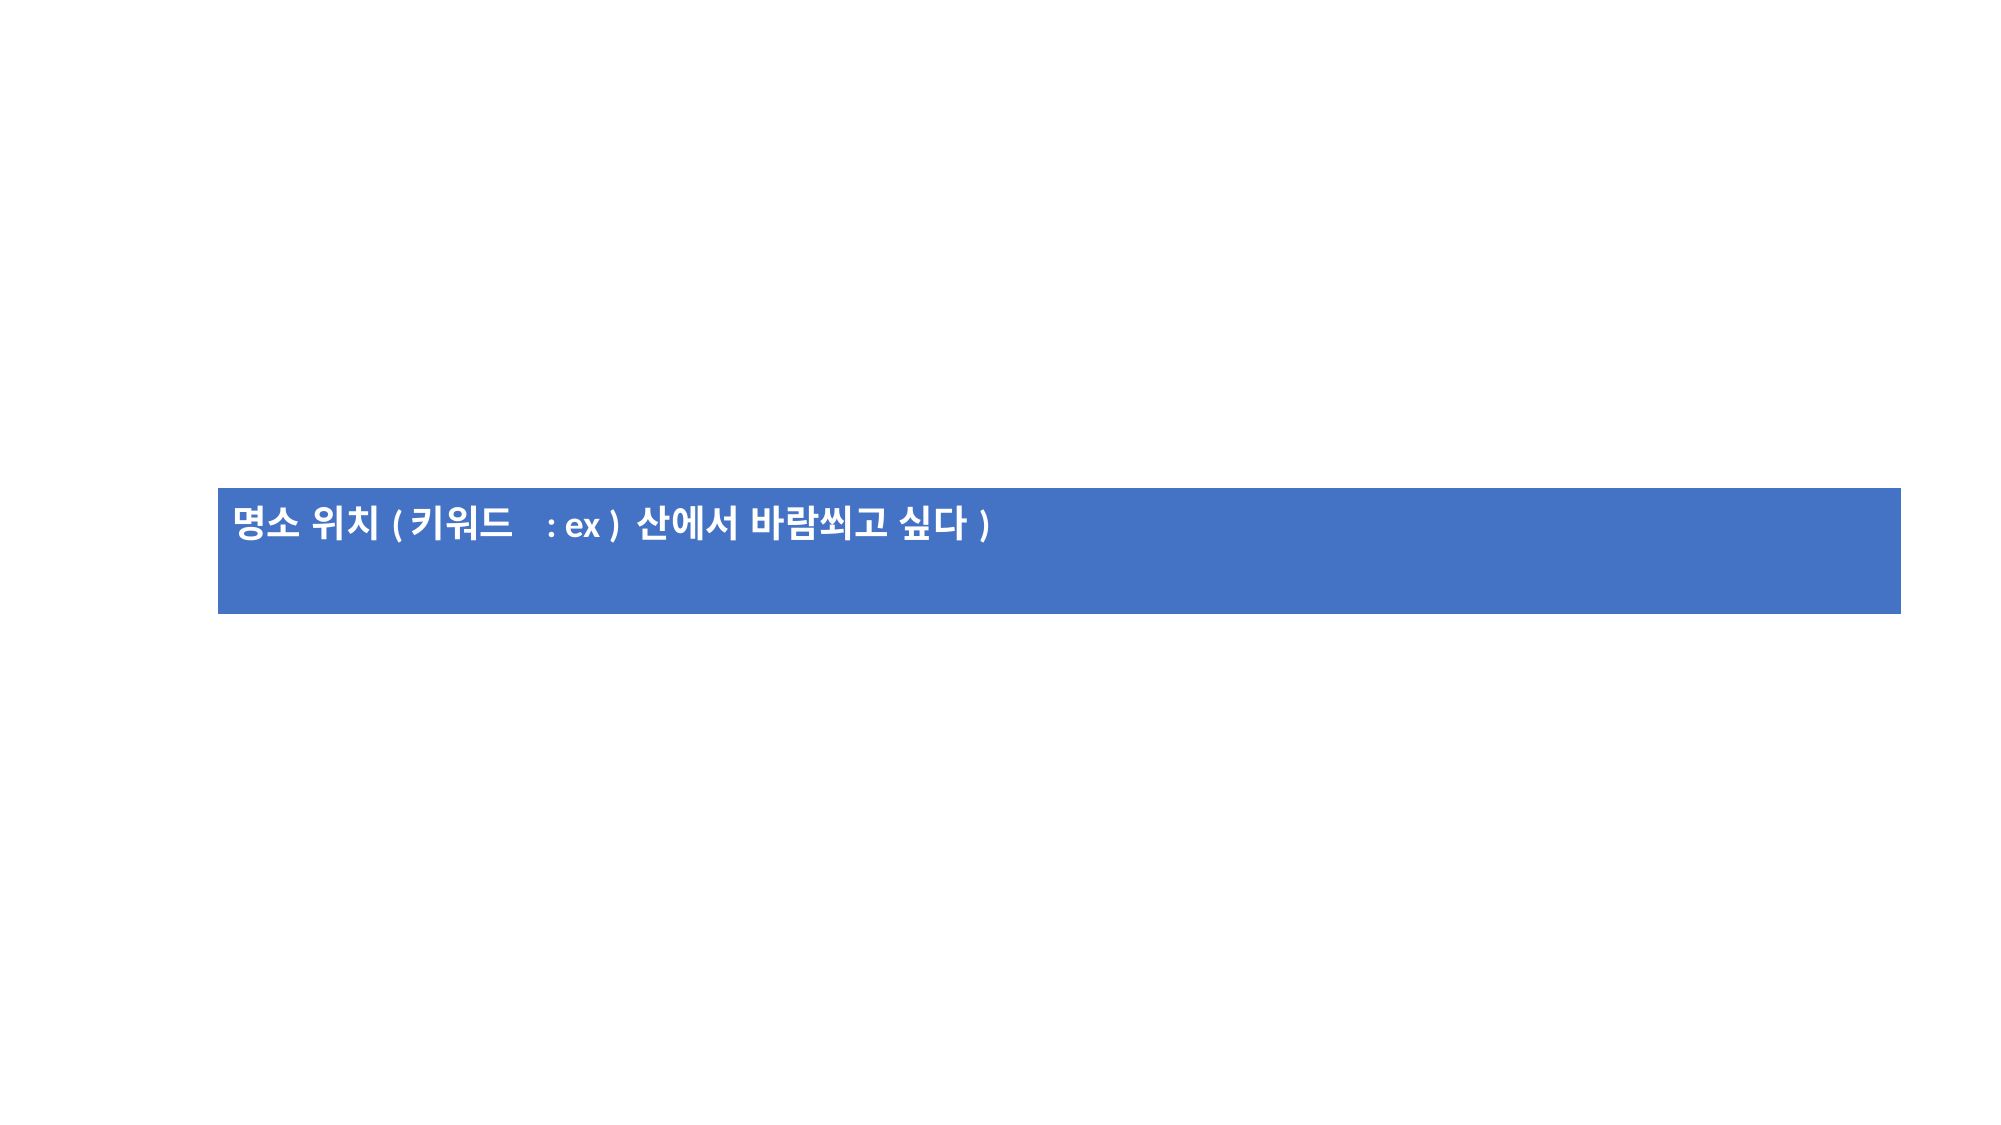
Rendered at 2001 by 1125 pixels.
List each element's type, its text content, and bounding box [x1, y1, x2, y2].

table_header 명소 위치(키워드 : ex ) 산에서 바람쐬고 싶다) [218, 488, 1901, 614]
